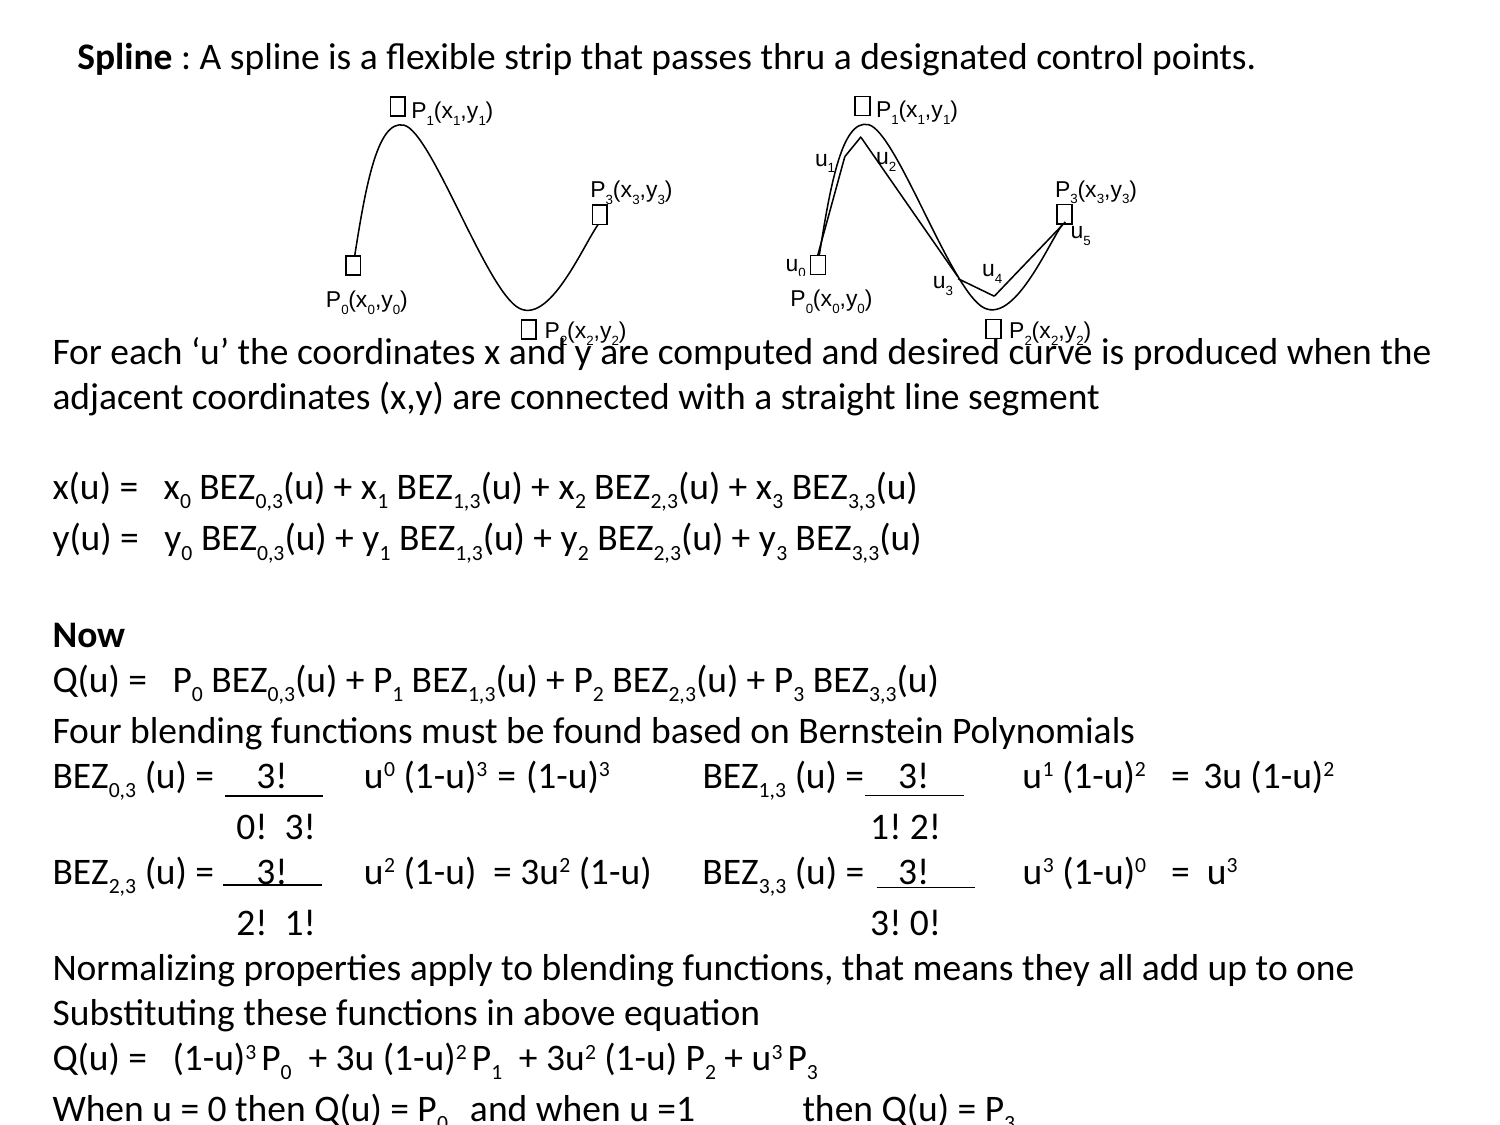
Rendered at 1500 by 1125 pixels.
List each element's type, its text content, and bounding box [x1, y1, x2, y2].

subtitle Spline : A spline is a flexible strip that passes thru a designated control points. [62, 75, 1388, 319]
text_box For each ‘u’ the coordinates x and y are computed and desired curve is produced when the adjacent coordinates (x,y) are connected with a straight line segment x(u) = x0 BEZ0,3(u) + x1 BEZ1,3(u) + x2 BEZ2,3(u) + x3 BEZ3,3(u) y(u) = y0 BEZ0,3(u) + y1 BEZ1,3(u) + y2 BEZ2,3(u) + y3 BEZ3,3(u) Now Q(u) = P0 BEZ0,3(u) + P1 BEZ1,3(u) + P2 BEZ2,3(u) + P3 BEZ3,3(u) Four blending functions must be found based on Bernstein Polynomials BEZ0,3 (u) = 3! u0 (1-u)3 = (1-u)3 BEZ1,3 (u) = 3! u1 (1-u)2 = 3u (1-u)2 0! 3! 1! 2! BEZ2,3 (u) = 3! u2 (1-u) = 3u2 (1-u) BEZ3,3 (u) = 3! u3 (1-u)0 = u3 2! 1! 3! 0! Normalizing properties apply to blending functions, that means they all add up to one Substituting these functions in above equation Q(u) = (1-u)3 P0 + 3u (1-u)2 P1 + 3u2 (1-u) P2 + u3 P3 When u = 0 then Q(u) = P0 and when u =1 then Q(u) = P3 [37, 319, 1450, 1125]
text_box [0, 0, 1500, 75]
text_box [310, 87, 699, 358]
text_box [770, 87, 1163, 358]
